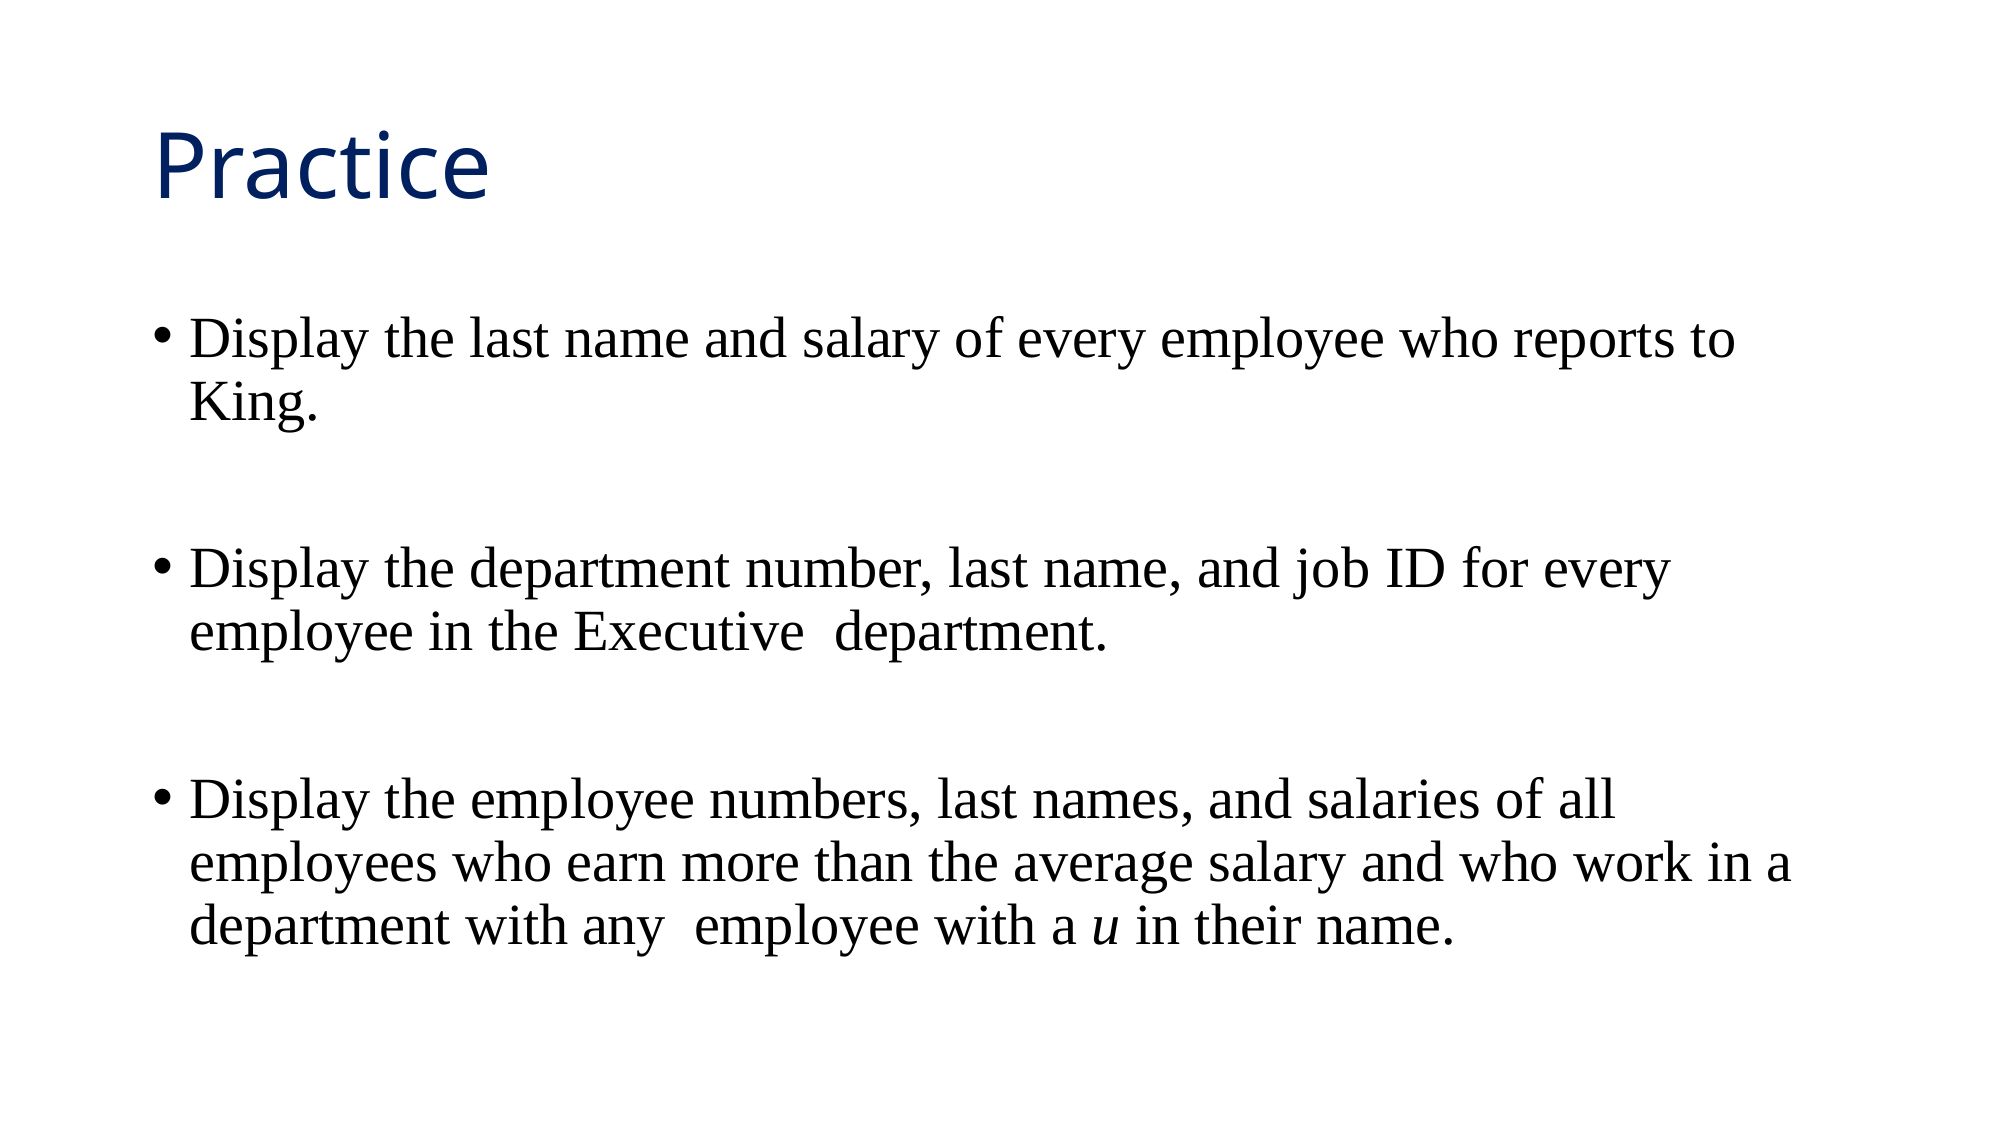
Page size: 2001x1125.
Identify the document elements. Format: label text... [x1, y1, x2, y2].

title Practice [137, 59, 1863, 278]
list Display the last name and salary of every employee who reports to King. Display the department number, last name, and job ID for every employee in the Executive department. Display the employee numbers, last names, and salaries of all employees who earn more than the average salary and who work in a department with any employee with a u in their name. [137, 299, 1863, 1014]
